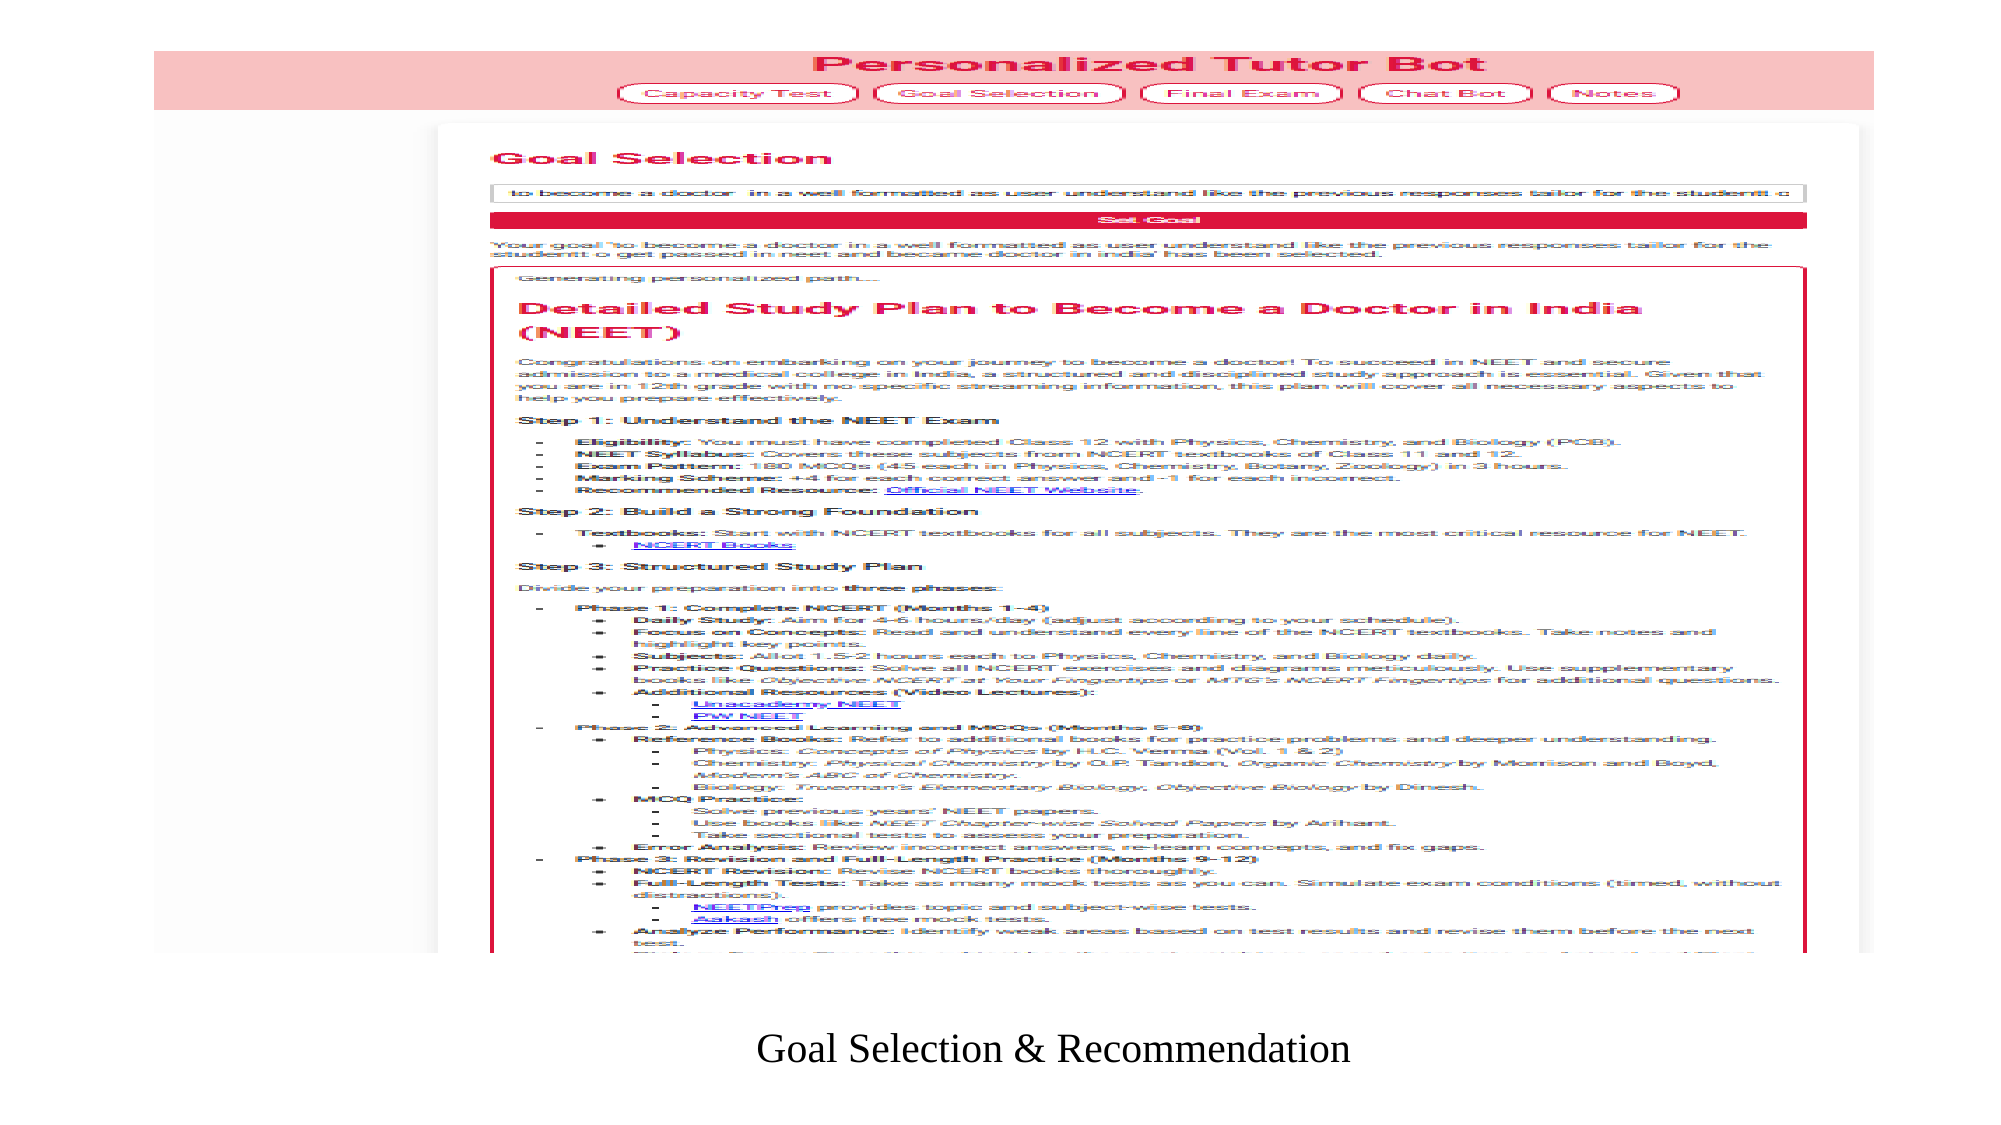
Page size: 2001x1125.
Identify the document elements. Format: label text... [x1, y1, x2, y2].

picture [154, 50, 1875, 953]
text_box Goal Selection & Recommendation [741, 1011, 1376, 1103]
